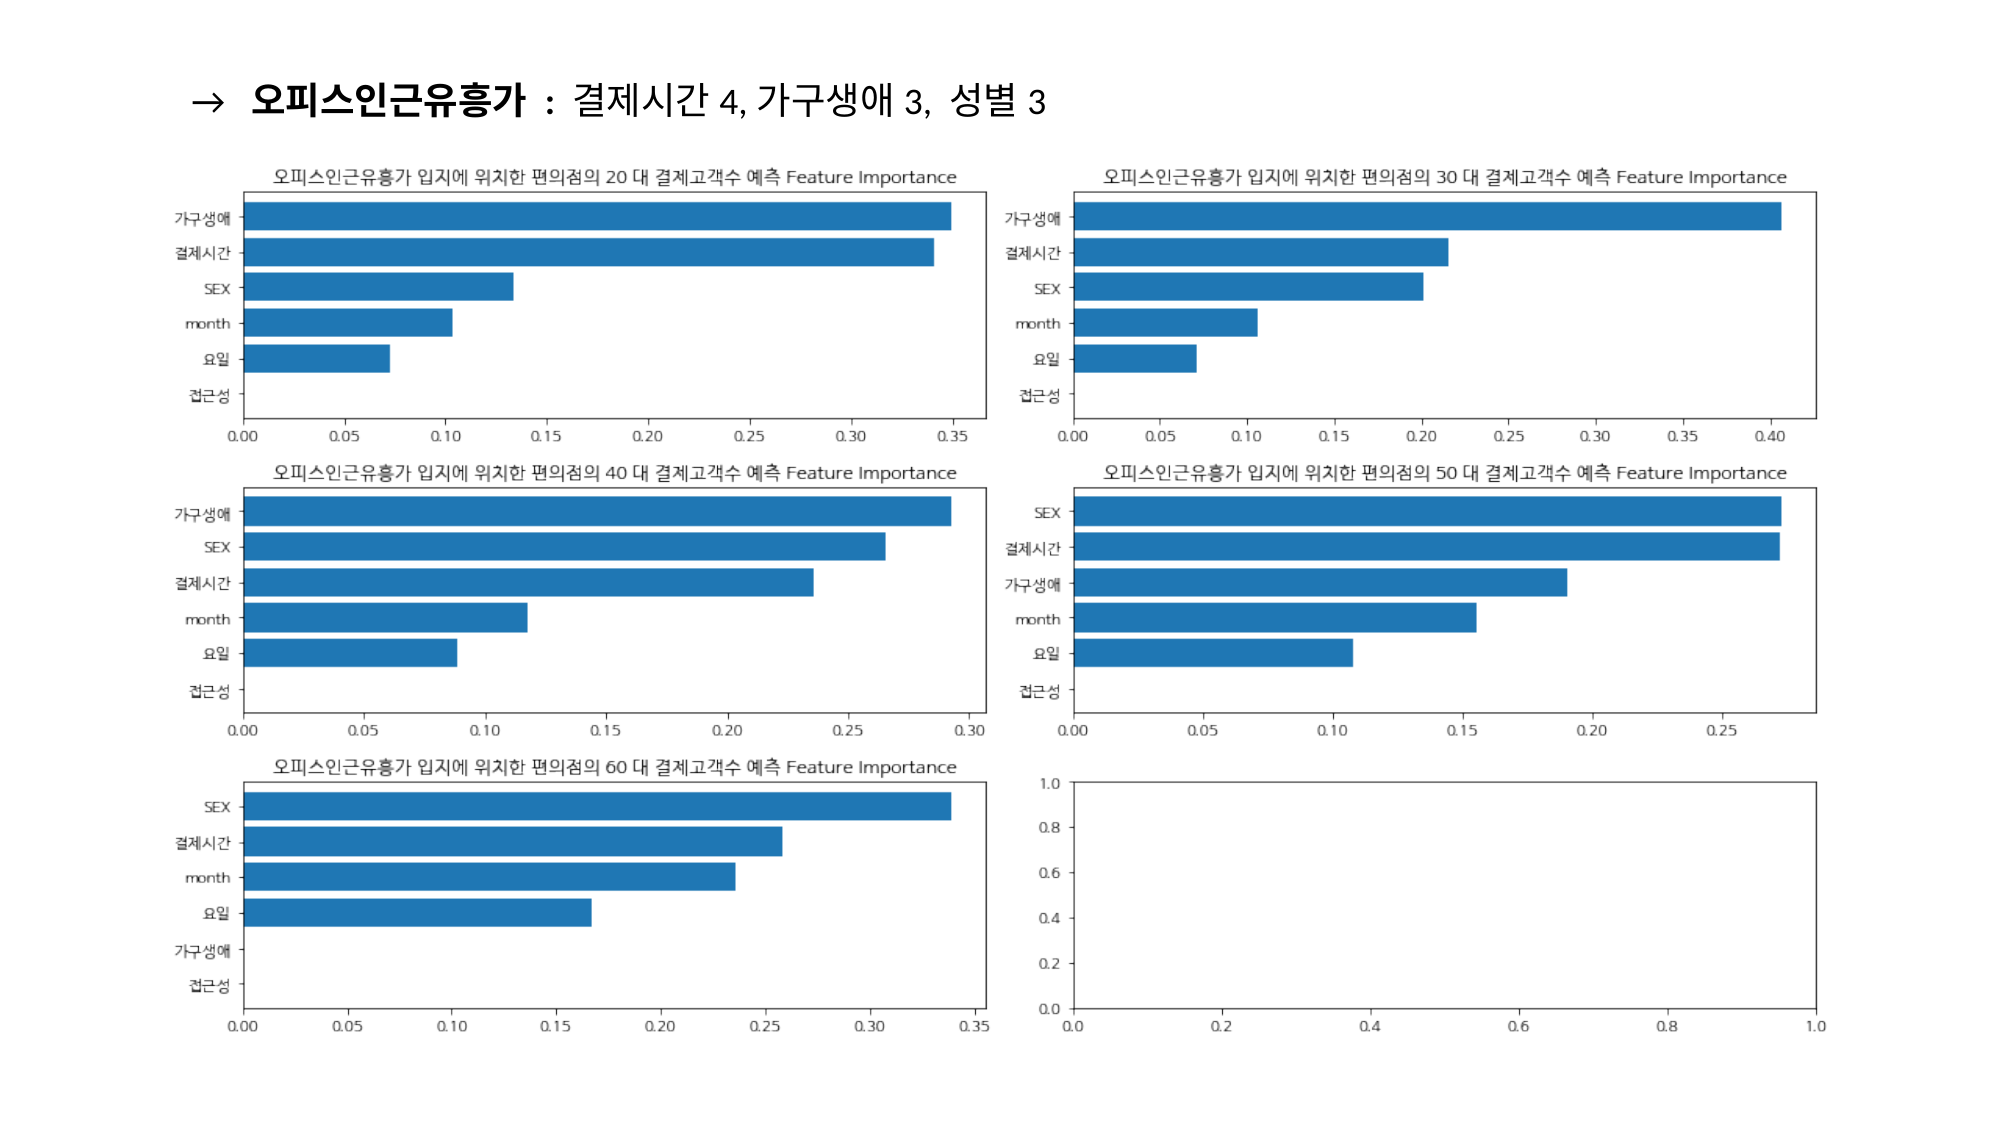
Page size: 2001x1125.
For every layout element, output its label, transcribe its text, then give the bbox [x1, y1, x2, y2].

picture [162, 157, 1838, 1046]
text_box → 오피스인근유흥가 : 결제시간4,가구생애3, 성별3 [176, 69, 1824, 130]
